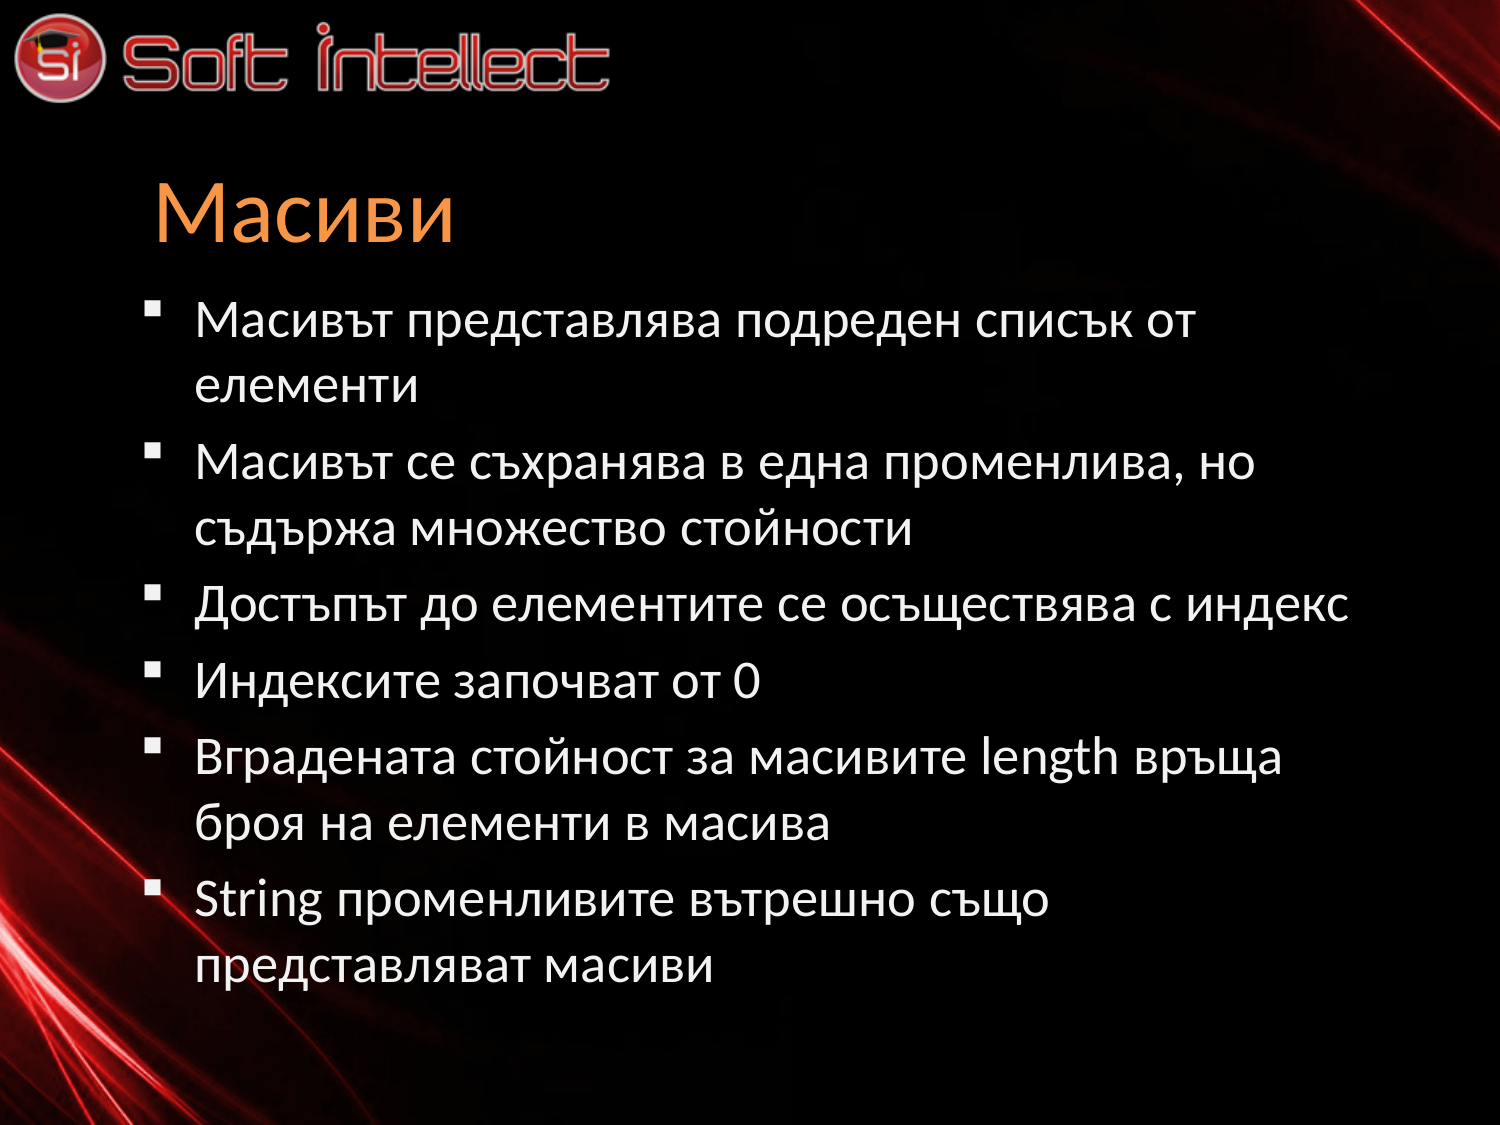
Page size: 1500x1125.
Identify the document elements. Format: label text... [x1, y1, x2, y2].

picture [0, 0, 1500, 1125]
list Масивът представлява подреден списък от елементи Масивът се съхранява в една променлива, но съдържа множество стойности Достъпът до елементите се осъществява с индекс Индексите започват от 0 Вградената стойност за масивите length връща броя на елементи в масива String променливите вътрешно също представляват масиви [125, 275, 1375, 1018]
title Масиви [137, 112, 1488, 300]
